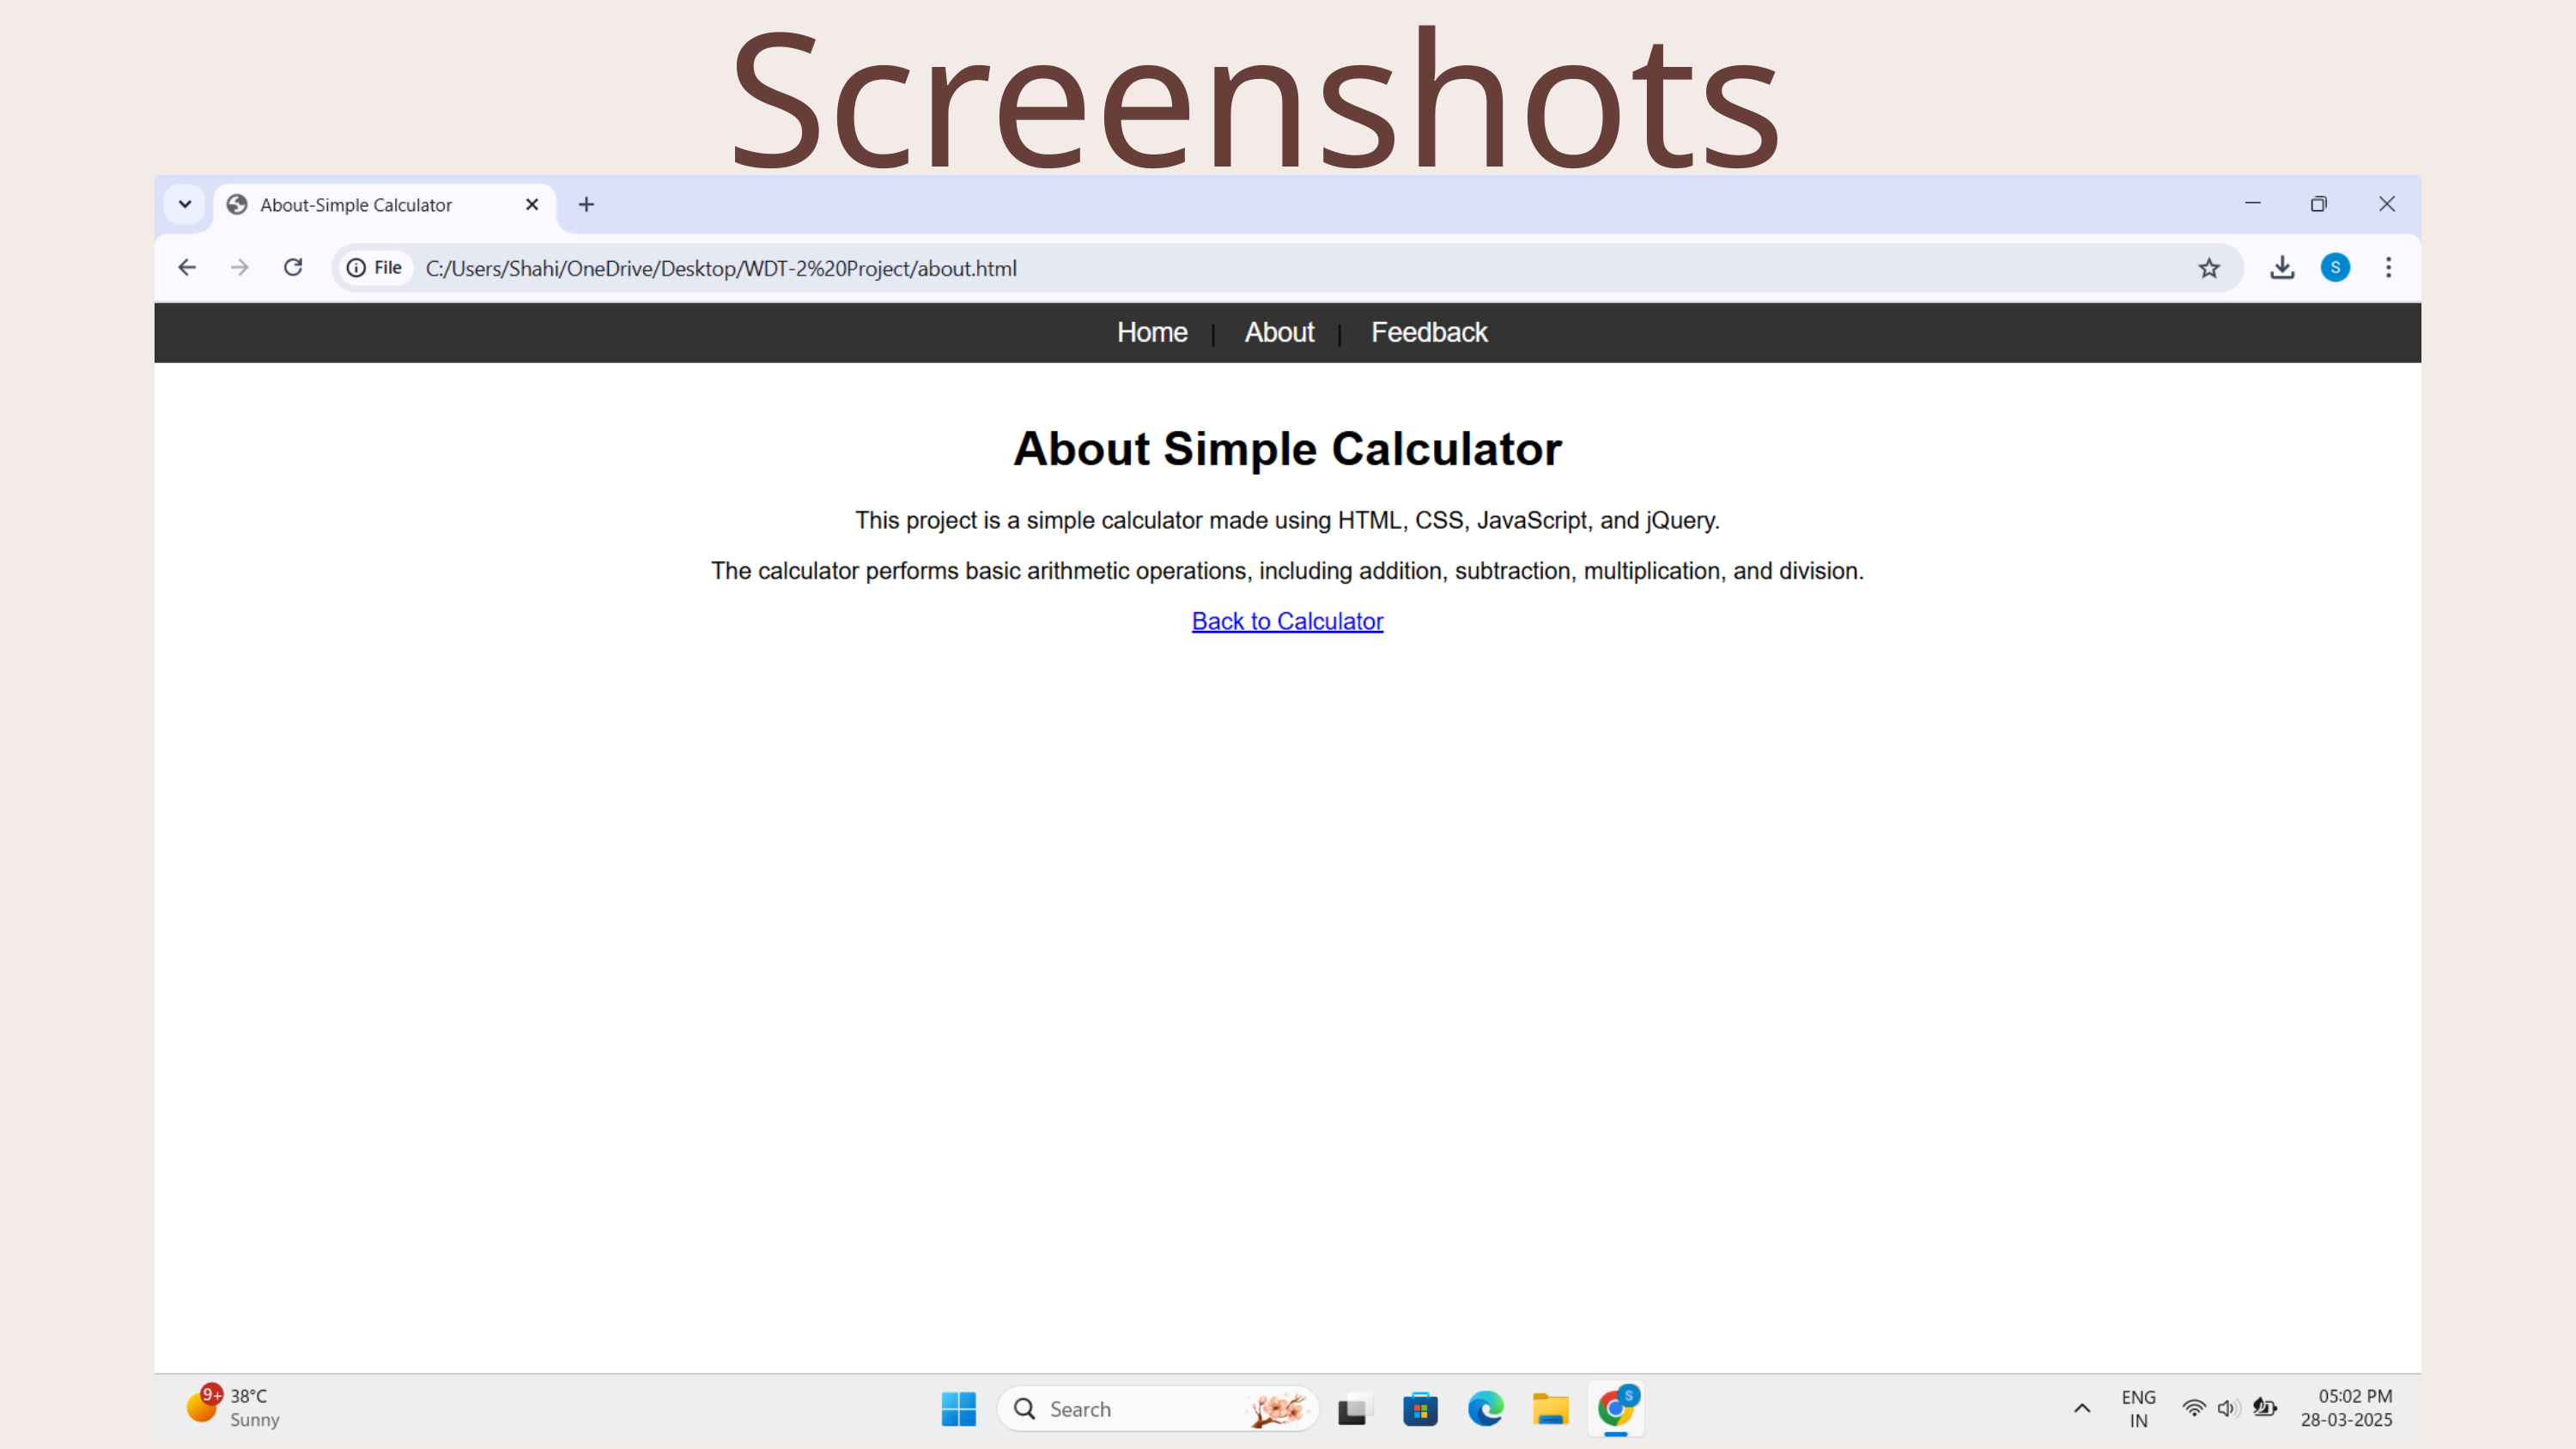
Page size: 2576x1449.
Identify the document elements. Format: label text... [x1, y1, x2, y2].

picture [154, 175, 2422, 1444]
text_box Screenshots [298, 0, 2215, 173]
